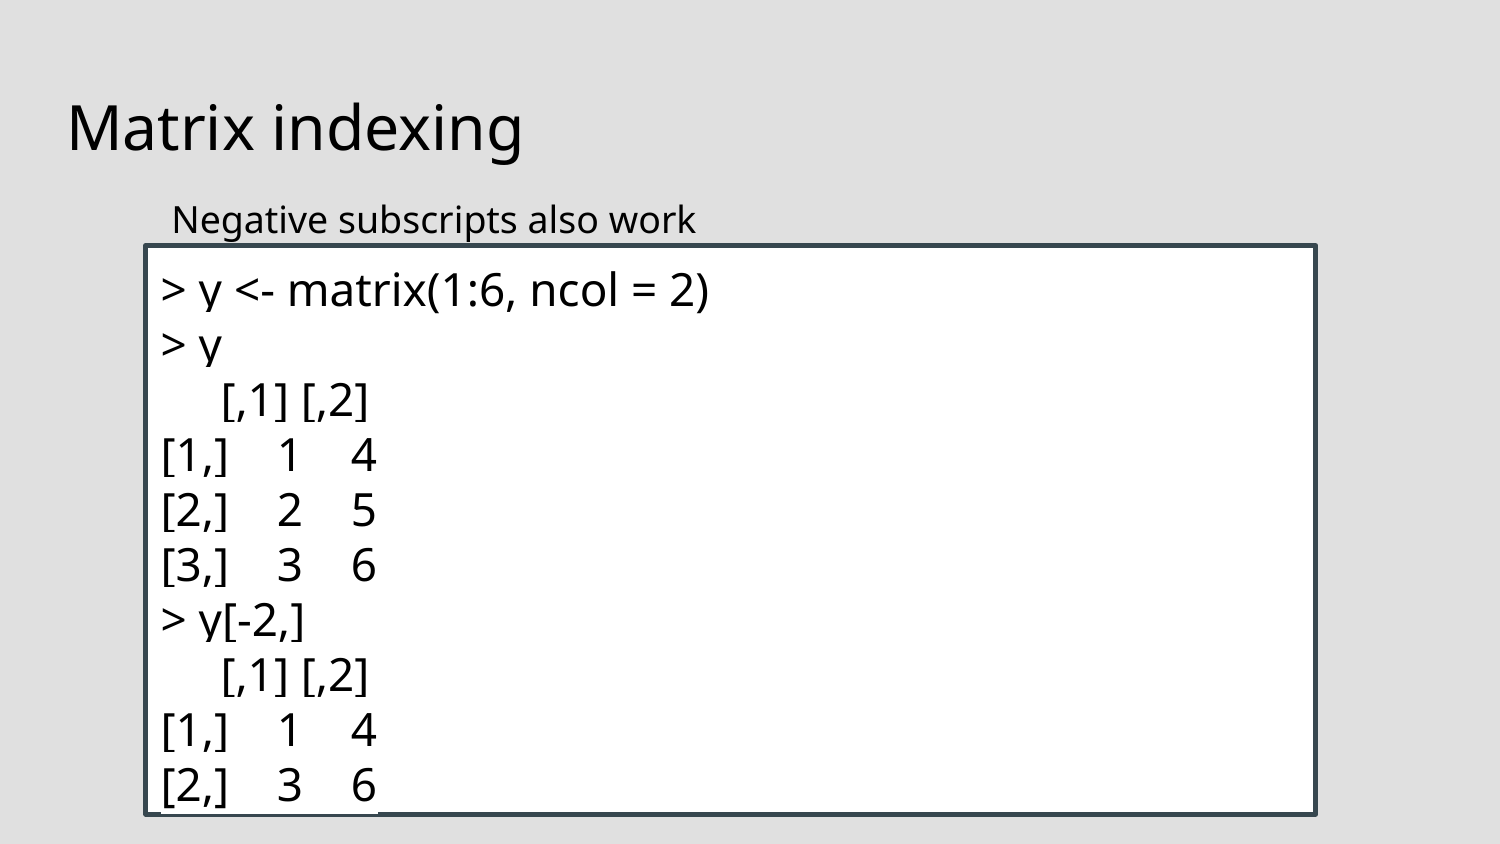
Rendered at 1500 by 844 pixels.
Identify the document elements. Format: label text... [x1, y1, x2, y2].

text_box > y <- matrix(1:6, ncol = 2) > y [,1] [,2] [1,] 1 4 [2,] 2 5 [3,] 3 6 > y[-2,] [,1] [,2] [1,] 1 4 [2,] 3 6 [145, 245, 1316, 815]
title Matrix indexing [51, 72, 1449, 167]
text_box Negative subscripts also work [156, 181, 1306, 302]
